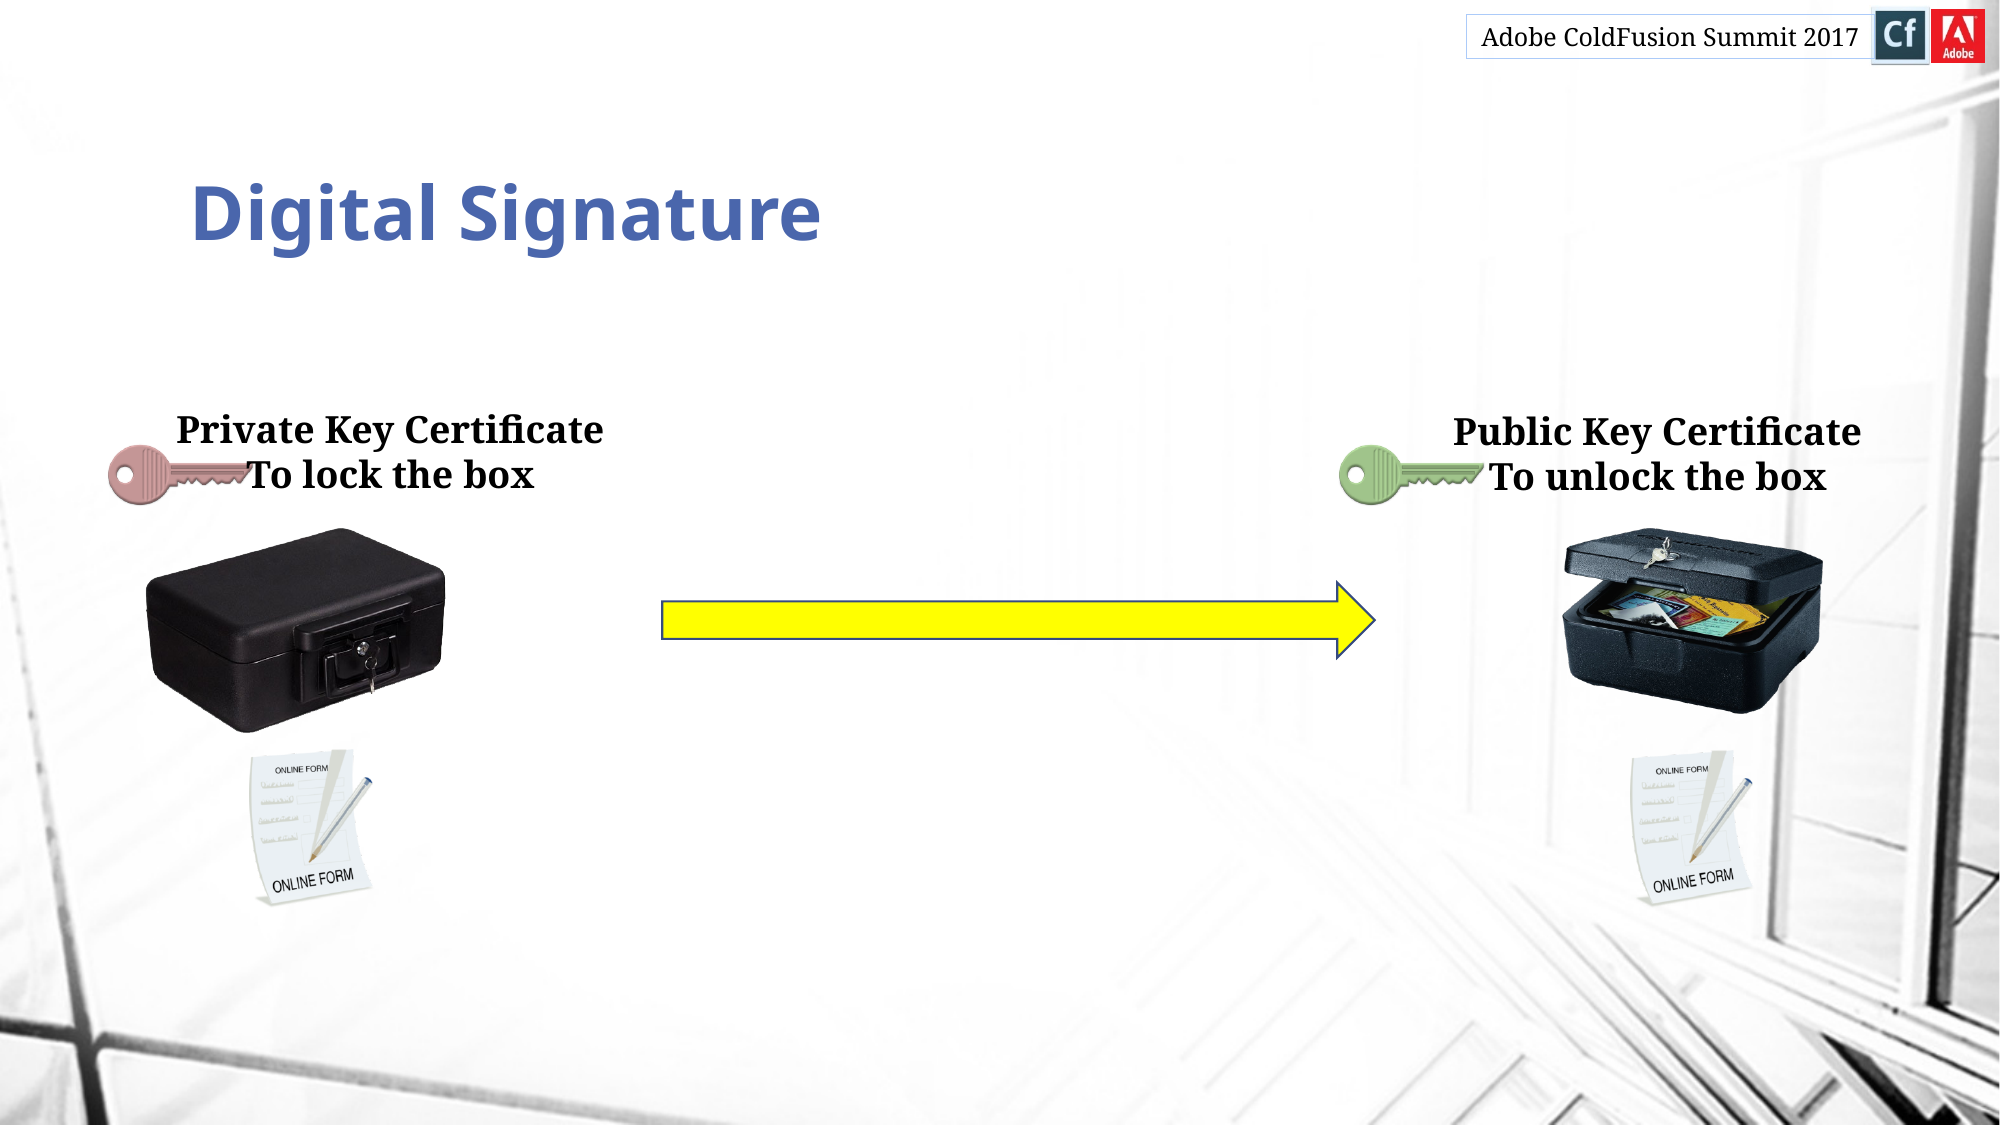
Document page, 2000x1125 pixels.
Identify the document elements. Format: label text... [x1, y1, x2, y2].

text_box Adobe ColdFusion Summit 2017 [1466, 14, 1869, 59]
text_box Private Key Certificate To lock the box [161, 398, 620, 504]
text_box Public Key Certificate To unlock the box [1438, 401, 1878, 506]
picture [0, 0, 2000, 1125]
text_box [661, 580, 1377, 661]
title Digital Signature [174, 87, 1600, 263]
